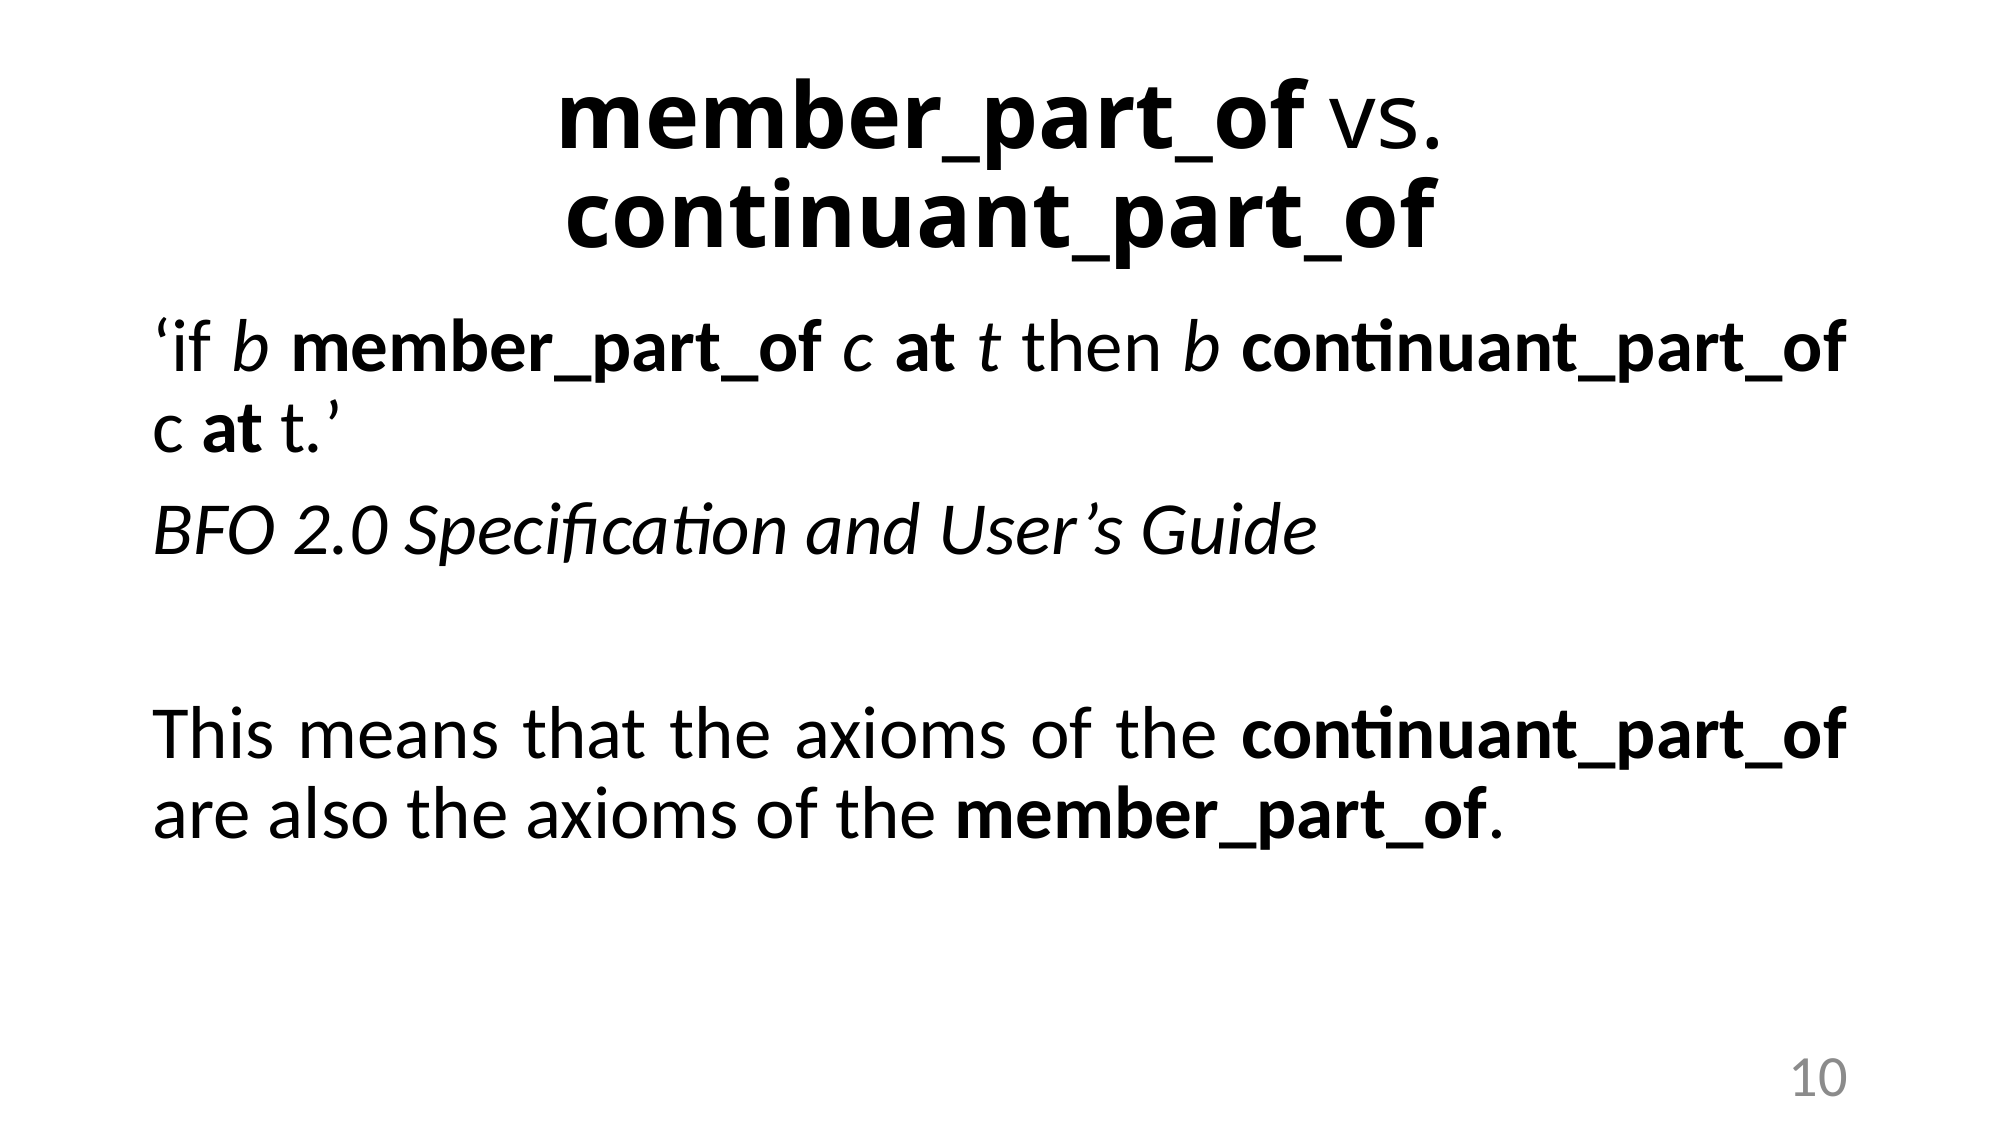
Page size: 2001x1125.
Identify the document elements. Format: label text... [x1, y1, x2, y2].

list ‘if b member_part_of c at t then b continuant_part_of c at t.’ BFO 2.0 Specification and User’s Guide This means that the axioms of the continuant_part_of are also the axioms of the member_part_of. [137, 299, 1863, 1014]
title member_part_of vs. continuant_part_of [137, 59, 1863, 278]
slide_number 10 [1412, 1042, 1863, 1103]
